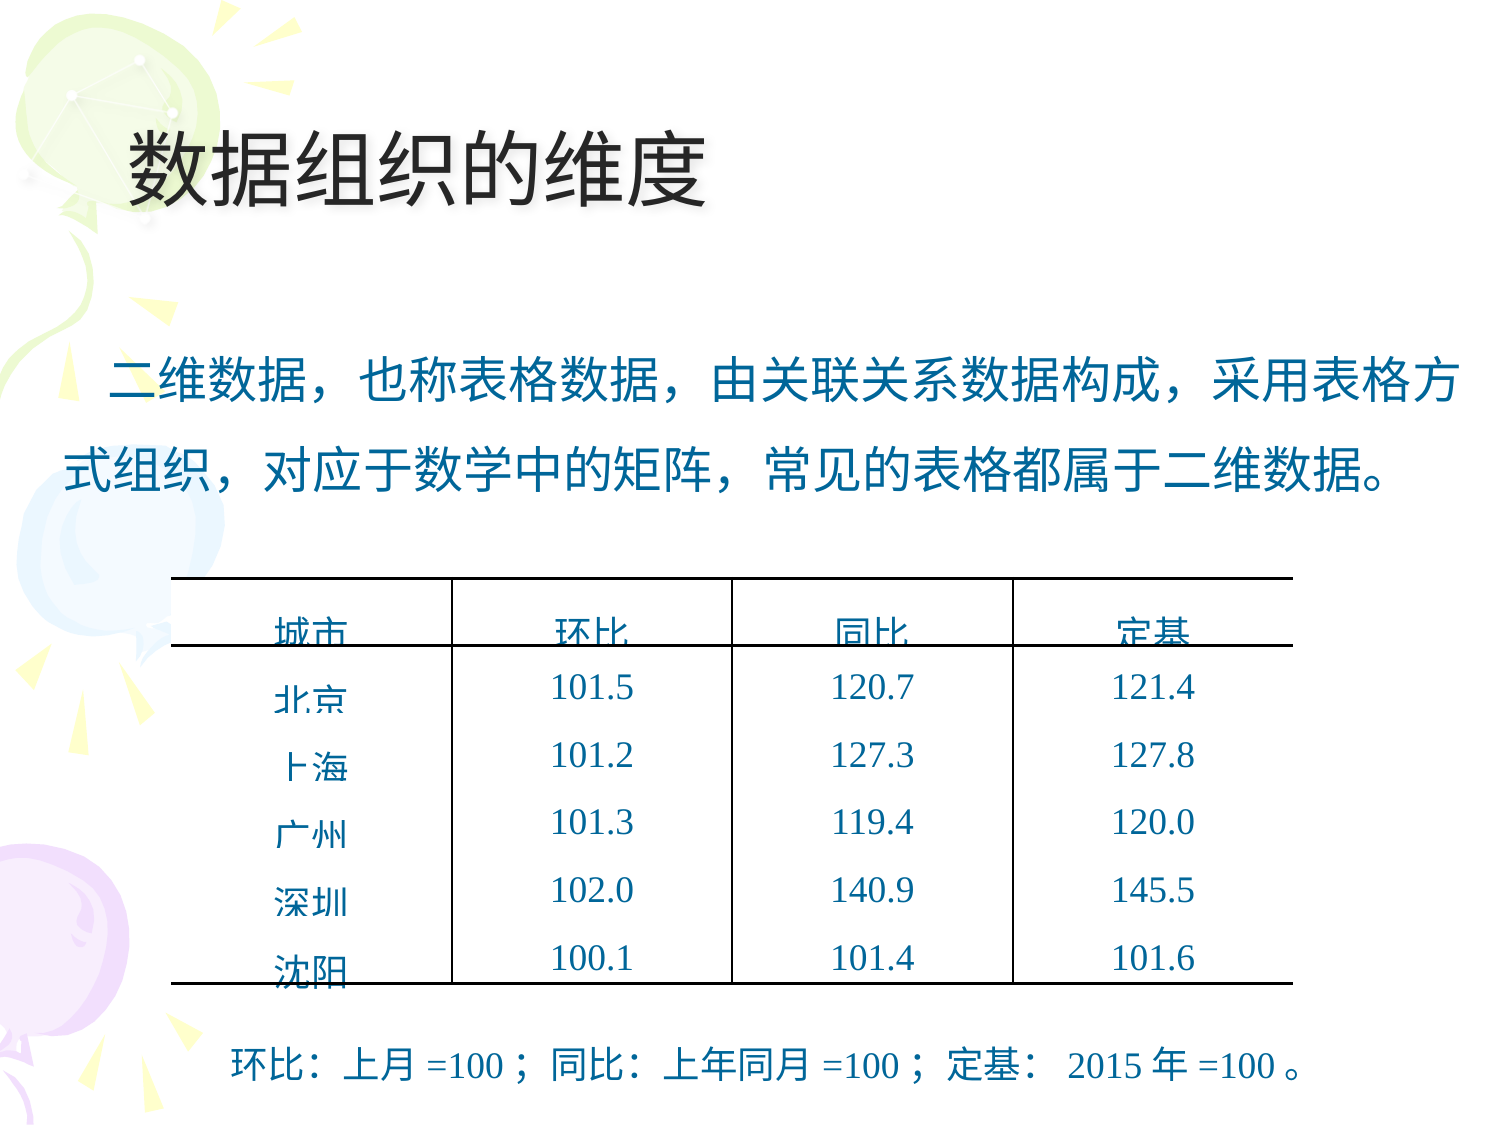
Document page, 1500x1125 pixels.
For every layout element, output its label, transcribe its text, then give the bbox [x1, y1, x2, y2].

picture [8, 39, 211, 242]
table_cell 120.7 [733, 647, 1012, 713]
table_cell 127.8 [1014, 713, 1293, 781]
table_cell 100.1 [453, 916, 731, 982]
table_header 同比 [733, 580, 1012, 644]
table_cell 沈阳 [171, 916, 451, 982]
text_box 数据组织的维度 [215, 109, 725, 225]
text_box 二维数据，也称表格数据，由关联关系数据构成，采用表格方式组织，对应于数学中的矩阵，常见的表格都属于二维数据。 [48, 311, 1478, 507]
table_cell 119.4 [733, 781, 1012, 848]
table_cell 深圳 [171, 848, 451, 916]
table_header 环比 [453, 580, 731, 644]
text_box 环比：上月=100；同比：上年同月=100；定基：2015年=100。 [171, 1011, 1355, 1094]
table_cell 北京 [171, 647, 451, 713]
table_cell 121.4 [1014, 647, 1293, 713]
table_cell 120.0 [1014, 781, 1293, 848]
table_cell 101.3 [453, 781, 731, 848]
table_cell 广州 [171, 781, 451, 848]
table_cell 102.0 [453, 848, 731, 916]
table_cell 101.6 [1014, 916, 1293, 982]
table_cell 145.5 [1014, 848, 1293, 916]
table_cell 101.2 [453, 713, 731, 781]
table_cell 140.9 [733, 848, 1012, 916]
table_header 城市 [171, 580, 451, 644]
table_cell 127.3 [733, 713, 1012, 781]
table_cell 101.5 [453, 647, 731, 713]
table_cell 上海 [171, 713, 451, 781]
table_header 定基 [1014, 580, 1293, 644]
table_cell 101.4 [733, 916, 1012, 982]
